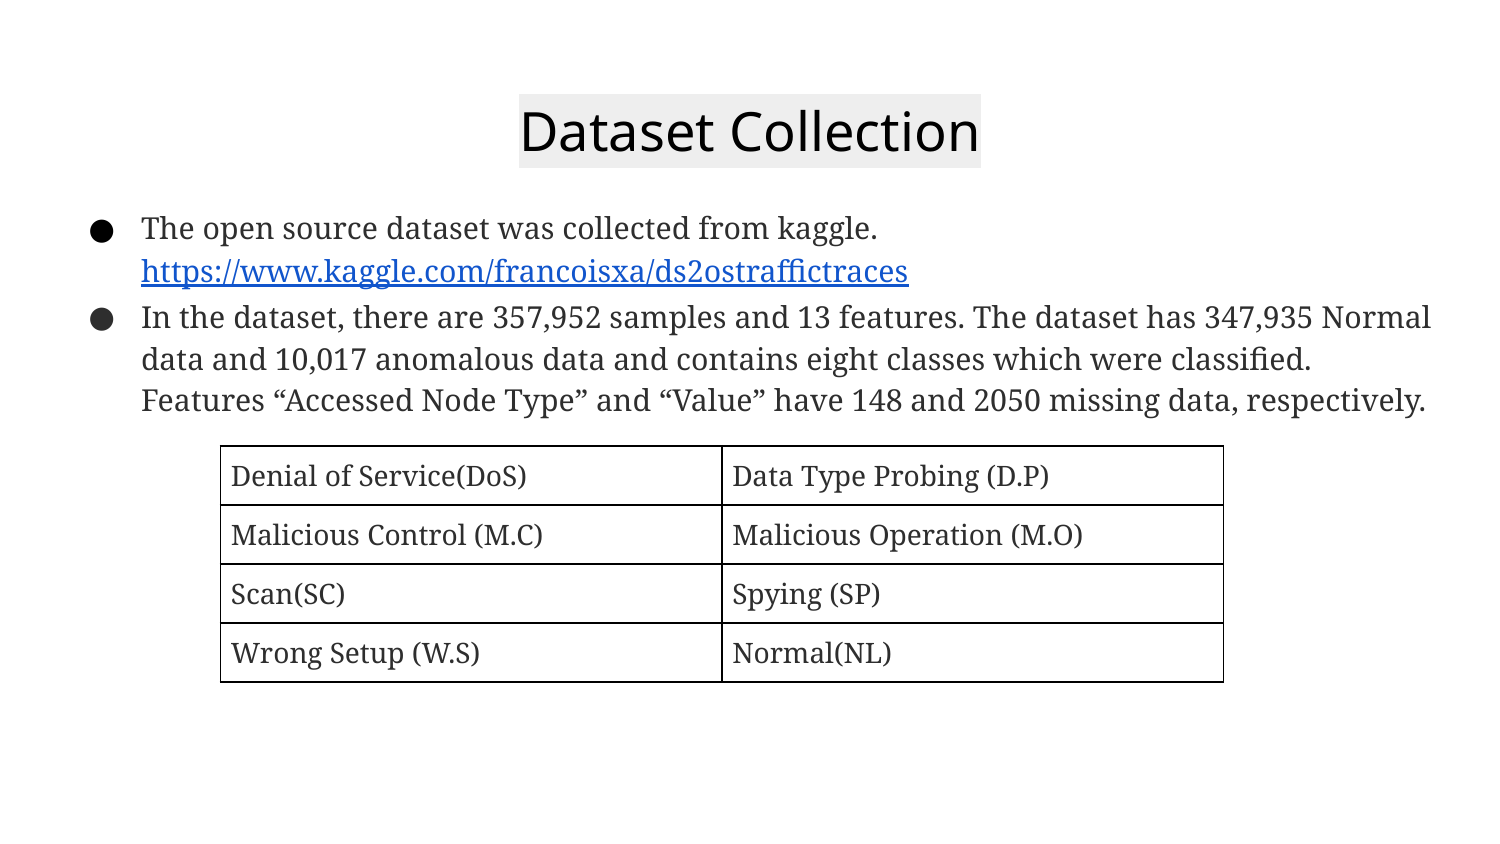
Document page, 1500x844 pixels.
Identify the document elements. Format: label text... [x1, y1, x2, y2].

table_cell Normal(NL) [723, 624, 1223, 681]
table_cell Spying (SP) [723, 565, 1223, 622]
table_header Data Type Probing (D.P) [723, 447, 1223, 504]
table_cell Wrong Setup (W.S) [221, 624, 721, 681]
title Dataset Collection [51, 72, 1449, 167]
table_cell Malicious Operation (M.O) [723, 506, 1223, 563]
table_header Denial of Service(DoS) [221, 447, 721, 504]
table_cell Malicious Control (M.C) [221, 506, 721, 563]
table_cell Scan(SC) [221, 565, 721, 622]
list The open source dataset was collected from kaggle. https://www.kaggle.com/francoisxa/ds2ostraffictraces In the dataset, there are 357,952 samples and 13 features. The dataset has 347,935 Normal data and 10,017 anomalous data and contains eight classes which were classified. Features “Accessed Node Type” and “Value” have 148 and 2050 missing data, respectively. [51, 189, 1449, 750]
